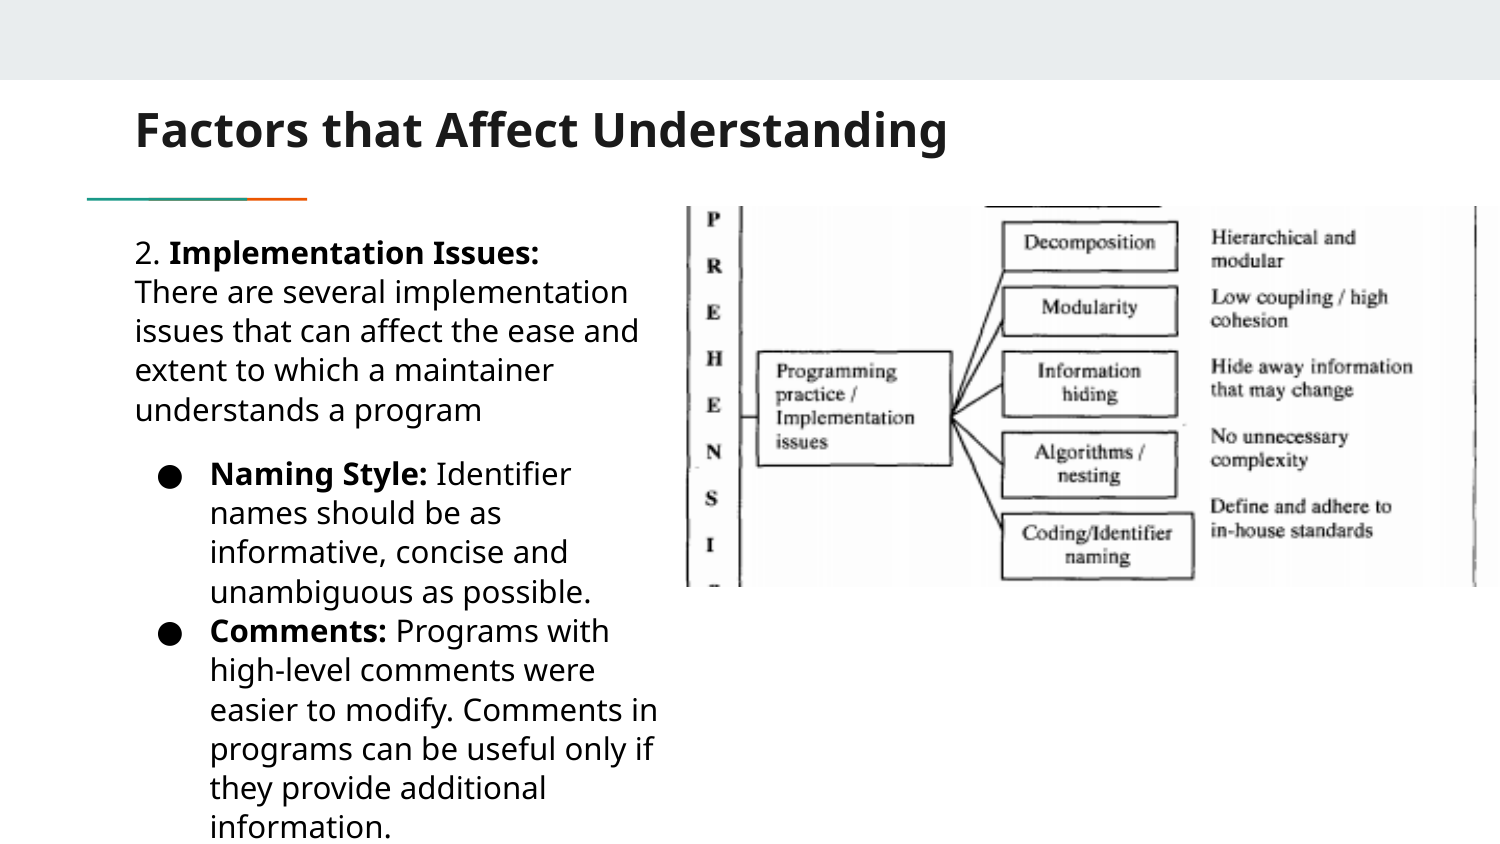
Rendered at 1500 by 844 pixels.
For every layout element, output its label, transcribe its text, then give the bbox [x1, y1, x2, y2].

title Factors that Affect Understanding [119, 85, 1381, 173]
list 2. Implementation Issues: There are several implementation issues that can affect the ease and extent to which a maintainer understands a program Naming Style: Identifier names should be as informative, concise and unambiguous as possible. Comments: Programs with high-level comments were easier to modify. Comments in programs can be useful only if they provide additional information. [119, 216, 680, 587]
picture [685, 205, 1500, 588]
